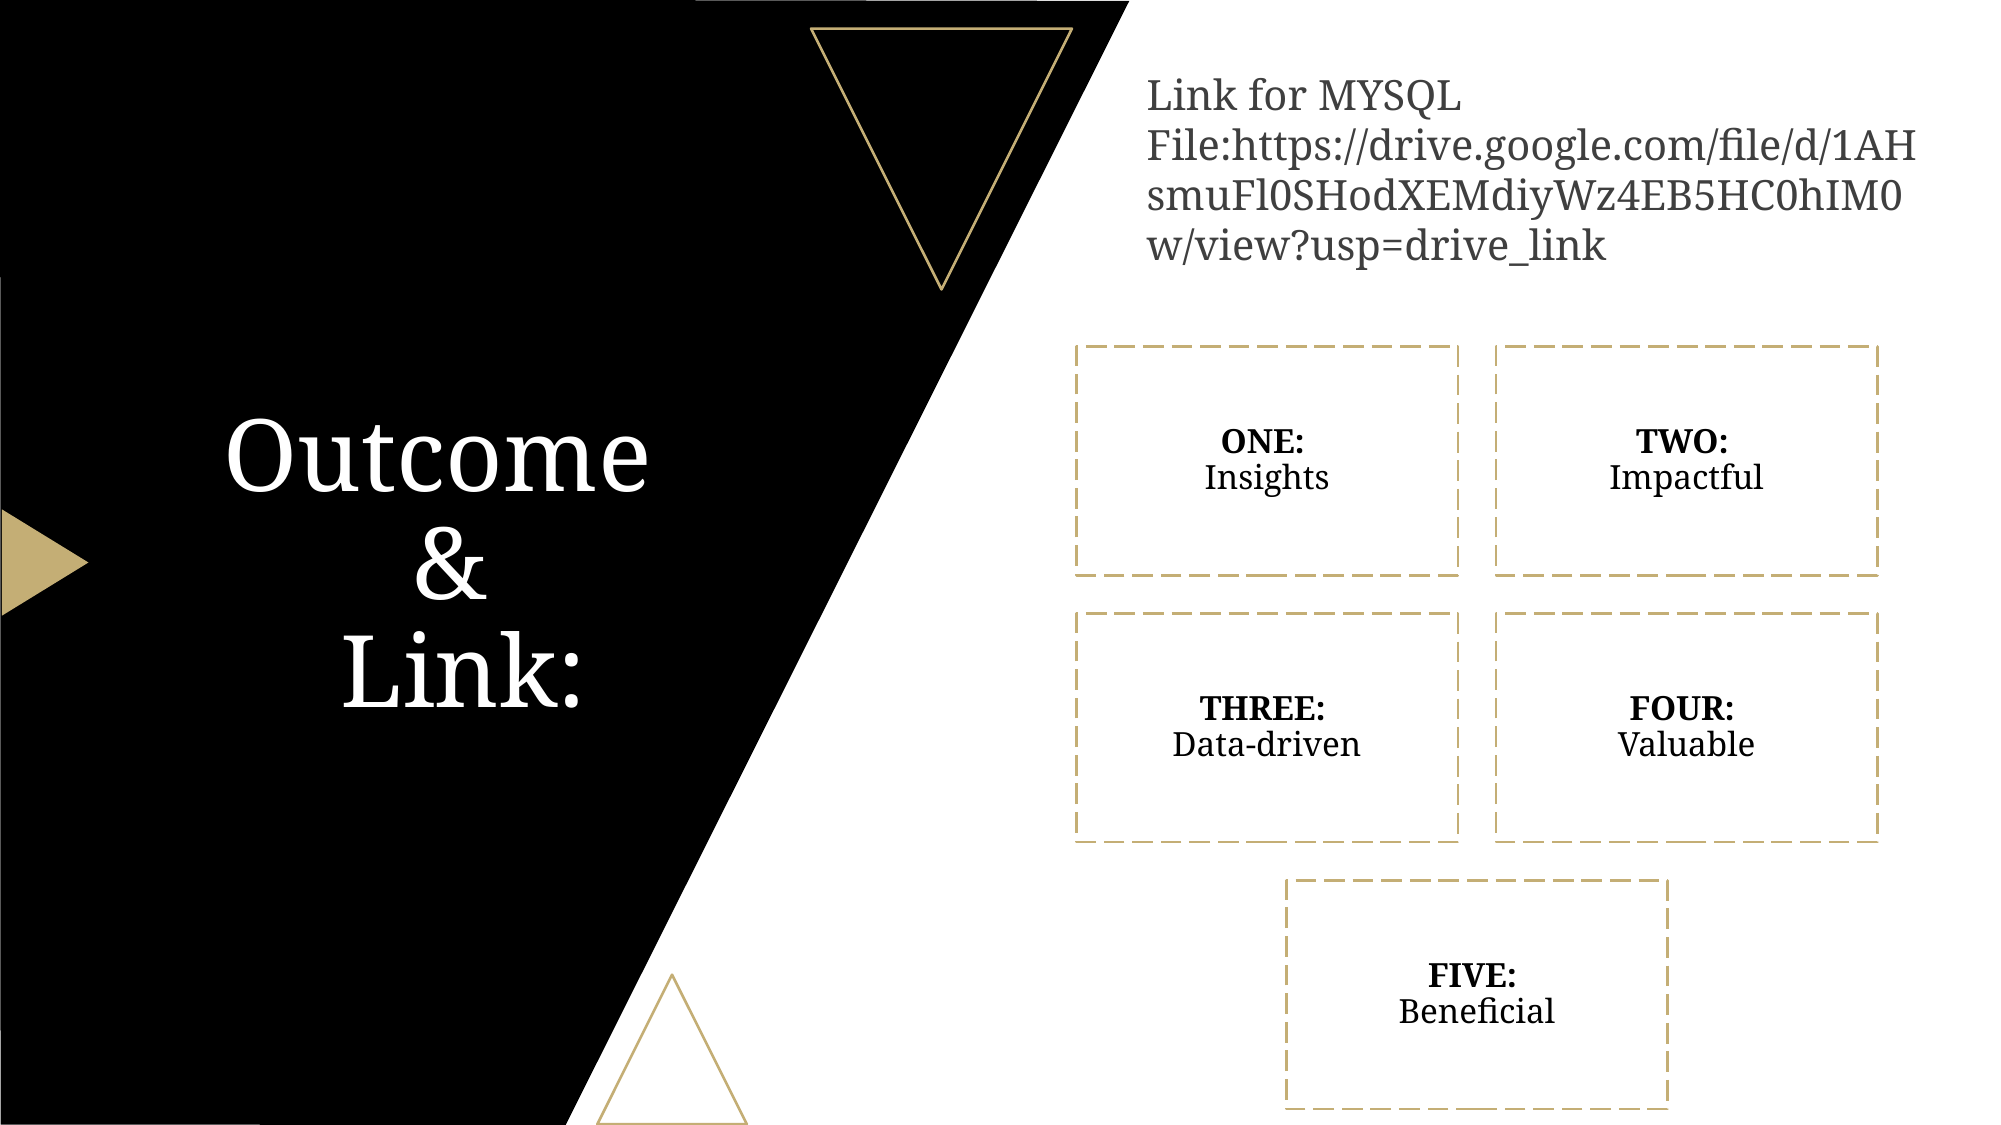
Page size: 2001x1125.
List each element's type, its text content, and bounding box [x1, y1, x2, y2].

title Outcome & Link: [90, 320, 812, 814]
text_box Link for MYSQL File:https://drive.google.com/file/d/1AHsmuFl0SHodXEMdiyWz4EB5HC0hIM0w/view?usp=drive_link [1131, 53, 1940, 284]
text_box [1076, 346, 1878, 1110]
